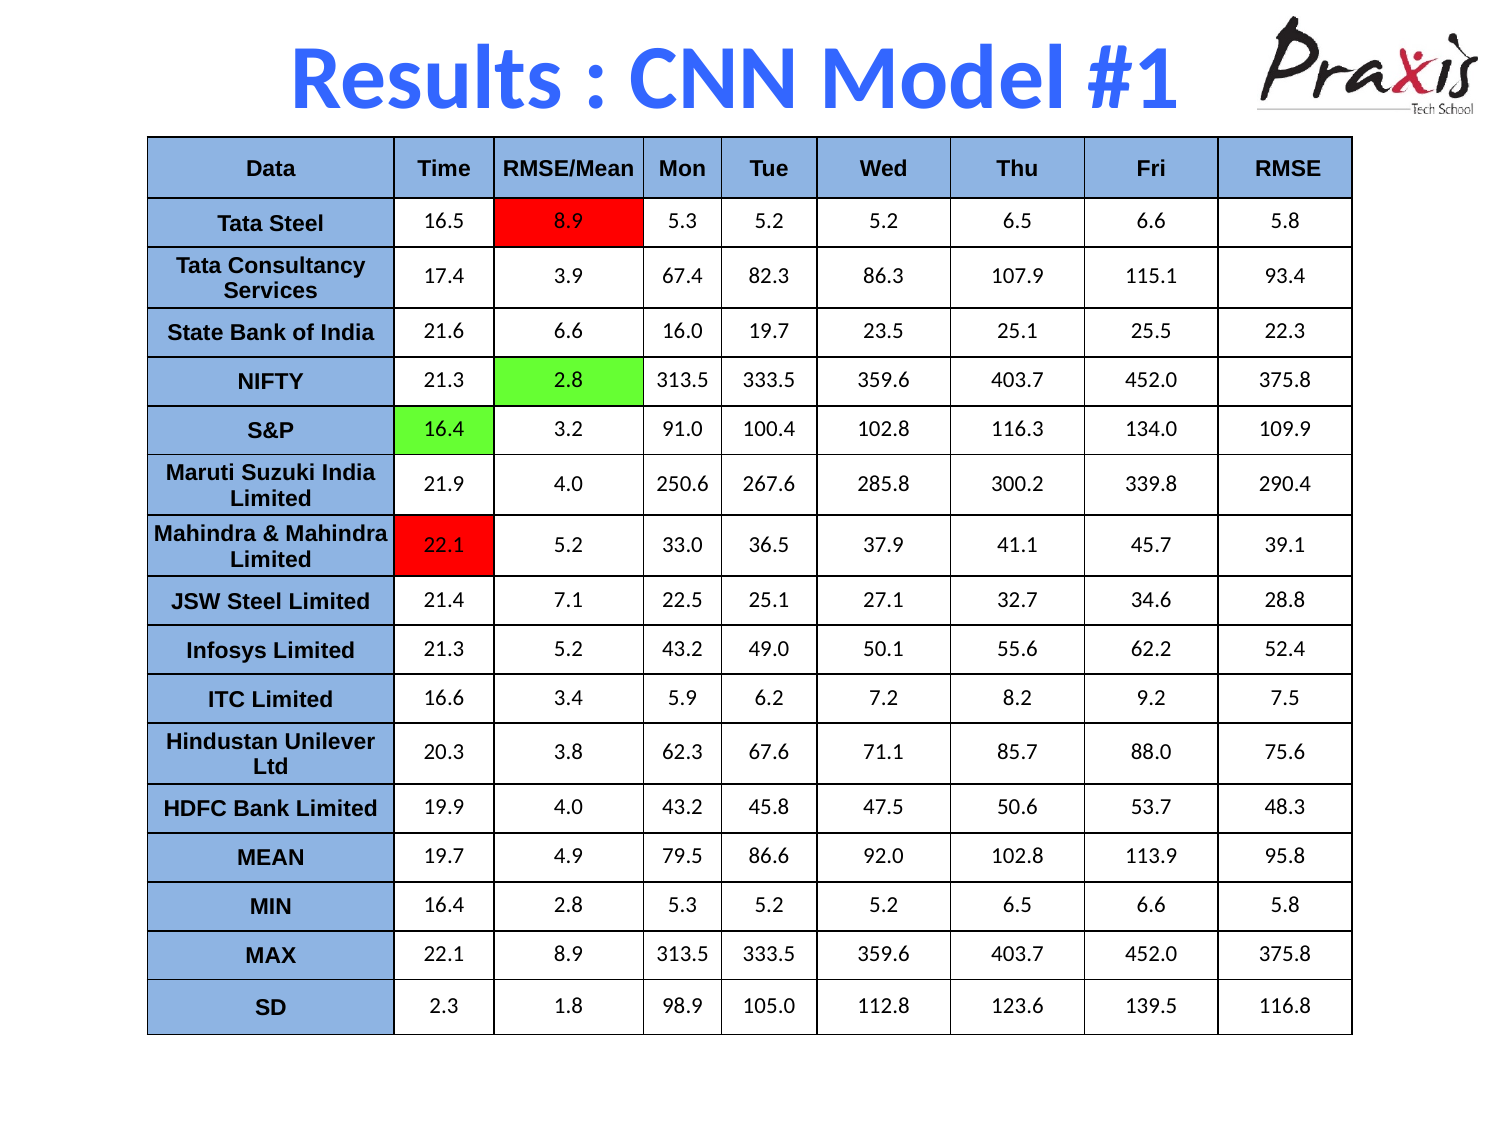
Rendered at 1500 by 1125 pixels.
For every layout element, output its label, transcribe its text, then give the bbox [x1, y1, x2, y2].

table_cell 5.2 [818, 199, 950, 246]
table_cell 67.6 [722, 724, 816, 783]
table_cell 16.6 [395, 675, 493, 722]
table_cell Maruti Suzuki India Limited [148, 455, 393, 514]
table_header Data [148, 138, 393, 197]
table_cell 55.6 [951, 626, 1084, 673]
table_cell 21.3 [395, 626, 493, 673]
table_cell 267.6 [722, 455, 816, 514]
table_cell MAX [148, 932, 393, 979]
table_cell 134.0 [1085, 407, 1217, 454]
table_cell 300.2 [951, 455, 1084, 514]
table_cell 25.5 [1085, 309, 1217, 356]
table_cell 4.9 [495, 834, 643, 881]
table_cell 19.9 [395, 785, 493, 832]
table_cell 112.8 [818, 980, 950, 1034]
table_cell 21.4 [395, 577, 493, 624]
table_cell 22.3 [1219, 309, 1351, 356]
table_cell 27.1 [818, 577, 950, 624]
table_cell 5.2 [722, 199, 816, 246]
table_header Thu [951, 138, 1084, 197]
table_cell 102.8 [951, 834, 1084, 881]
table_cell 109.9 [1219, 407, 1351, 454]
table_cell Tata Consultancy Services [148, 248, 393, 307]
table_cell 92.0 [818, 834, 950, 881]
table_cell 20.3 [395, 724, 493, 783]
table_cell 23.5 [818, 309, 950, 356]
table_cell 21.3 [395, 358, 493, 405]
table_cell 86.6 [722, 834, 816, 881]
table_cell 22.1 [395, 516, 493, 575]
table_cell ITC Limited [148, 675, 393, 722]
table_cell State Bank of India [148, 309, 393, 356]
table_cell 16.0 [644, 309, 721, 356]
table_cell 5.9 [644, 675, 721, 722]
table_cell JSW Steel Limited [148, 577, 393, 624]
table_cell 107.9 [951, 248, 1084, 307]
table_cell 19.7 [722, 309, 816, 356]
table_cell 8.9 [495, 199, 643, 246]
table_cell 7.1 [495, 577, 643, 624]
table_cell 5.8 [1219, 199, 1351, 246]
table_cell 6.5 [951, 199, 1084, 246]
table_cell 71.1 [818, 724, 950, 783]
table_cell 452.0 [1085, 358, 1217, 405]
table_cell 6.6 [495, 309, 643, 356]
table_cell 5.2 [495, 516, 643, 575]
table_cell 52.4 [1219, 626, 1351, 673]
table_cell 67.4 [644, 248, 721, 307]
table_cell 62.2 [1085, 626, 1217, 673]
table_cell Hindustan Unilever Ltd [148, 724, 393, 783]
title Results : CNN Model #1 [64, 52, 1252, 91]
table_cell 452.0 [1085, 932, 1217, 979]
table_cell 7.2 [818, 675, 950, 722]
table_cell 36.5 [722, 516, 816, 575]
table_cell Tata Steel [148, 199, 393, 246]
table_cell 95.8 [1219, 834, 1351, 881]
picture [1257, 16, 1479, 114]
table_cell 79.5 [644, 834, 721, 881]
table_cell 139.5 [1085, 980, 1217, 1034]
table_cell 86.3 [818, 248, 950, 307]
table_cell 375.8 [1219, 358, 1351, 405]
table_header RMSE [1219, 138, 1351, 197]
table_cell 41.1 [951, 516, 1084, 575]
table_cell 102.8 [818, 407, 950, 454]
table_header Wed [818, 138, 950, 197]
table_cell 22.1 [395, 932, 493, 979]
table_cell 17.4 [395, 248, 493, 307]
table_cell 290.4 [1219, 455, 1351, 514]
table_cell 25.1 [722, 577, 816, 624]
table_cell SD [148, 980, 393, 1034]
table_cell 115.1 [1085, 248, 1217, 307]
table_cell 6.6 [1085, 199, 1217, 246]
table_cell 50.6 [951, 785, 1084, 832]
table_cell 21.6 [395, 309, 493, 356]
table_cell 116.3 [951, 407, 1084, 454]
table_cell 8.9 [495, 932, 643, 979]
table_cell MIN [148, 883, 393, 930]
table_cell 93.4 [1219, 248, 1351, 307]
table_cell 3.8 [495, 724, 643, 783]
table_cell 250.6 [644, 455, 721, 514]
table_cell 5.2 [495, 626, 643, 673]
table_cell 6.2 [722, 675, 816, 722]
table_cell 49.0 [722, 626, 816, 673]
table_cell 91.0 [644, 407, 721, 454]
table_cell 45.8 [722, 785, 816, 832]
table_cell 403.7 [951, 358, 1084, 405]
table_cell 21.9 [395, 455, 493, 514]
table_cell 47.5 [818, 785, 950, 832]
table_cell 2.8 [495, 883, 643, 930]
table_cell 333.5 [722, 932, 816, 979]
table_cell 32.7 [951, 577, 1084, 624]
table_cell 43.2 [644, 626, 721, 673]
table_cell 375.8 [1219, 932, 1351, 979]
table_cell 48.3 [1219, 785, 1351, 832]
table_cell 16.4 [395, 883, 493, 930]
table_cell 3.4 [495, 675, 643, 722]
table_cell 4.0 [495, 455, 643, 514]
table_cell 403.7 [951, 932, 1084, 979]
table_cell 62.3 [644, 724, 721, 783]
table_cell 37.9 [818, 516, 950, 575]
table_cell 116.8 [1219, 980, 1351, 1034]
table_cell 34.6 [1085, 577, 1217, 624]
table_cell 22.5 [644, 577, 721, 624]
table_cell 16.5 [395, 199, 493, 246]
table_cell S&P [148, 407, 393, 454]
table_cell 313.5 [644, 358, 721, 405]
table_cell 3.2 [495, 407, 643, 454]
table_cell 53.7 [1085, 785, 1217, 832]
table_cell 6.6 [1085, 883, 1217, 930]
table_cell 1.8 [495, 980, 643, 1034]
table_cell 2.3 [395, 980, 493, 1034]
table_cell 3.9 [495, 248, 643, 307]
table_cell Infosys Limited [148, 626, 393, 673]
table_cell 28.8 [1219, 577, 1351, 624]
table_cell Mahindra & Mahindra Limited [148, 516, 393, 575]
table_cell 25.1 [951, 309, 1084, 356]
table_cell HDFC Bank Limited [148, 785, 393, 832]
table_header RMSE/Mean [495, 138, 643, 197]
table_cell 4.0 [495, 785, 643, 832]
table_header Mon [644, 138, 721, 197]
table_cell 105.0 [722, 980, 816, 1034]
table_cell 313.5 [644, 932, 721, 979]
table_header Fri [1085, 138, 1217, 197]
table_cell 9.2 [1085, 675, 1217, 722]
table_cell 359.6 [818, 358, 950, 405]
table_cell 7.5 [1219, 675, 1351, 722]
table_cell 100.4 [722, 407, 816, 454]
table_cell 45.7 [1085, 516, 1217, 575]
table_header Time [395, 138, 493, 197]
table_header Tue [722, 138, 816, 197]
table_cell 5.2 [818, 883, 950, 930]
table_cell 39.1 [1219, 516, 1351, 575]
table_cell 19.7 [395, 834, 493, 881]
table_cell 113.9 [1085, 834, 1217, 881]
table_cell 33.0 [644, 516, 721, 575]
table_cell 75.6 [1219, 724, 1351, 783]
table_cell 285.8 [818, 455, 950, 514]
table_cell 5.3 [644, 883, 721, 930]
table_cell 98.9 [644, 980, 721, 1034]
table_cell 333.5 [722, 358, 816, 405]
table_cell 43.2 [644, 785, 721, 832]
table_cell 88.0 [1085, 724, 1217, 783]
table_cell 5.8 [1219, 883, 1351, 930]
table_cell 6.5 [951, 883, 1084, 930]
table_cell 5.2 [722, 883, 816, 930]
table_cell MEAN [148, 834, 393, 881]
table_cell 359.6 [818, 932, 950, 979]
table_cell 85.7 [951, 724, 1084, 783]
table_cell 82.3 [722, 248, 816, 307]
table_cell 8.2 [951, 675, 1084, 722]
table_cell NIFTY [148, 358, 393, 405]
table_cell 2.8 [495, 358, 643, 405]
table_cell 16.4 [395, 407, 493, 454]
table_cell 123.6 [951, 980, 1084, 1034]
table_cell 339.8 [1085, 455, 1217, 514]
table_cell 50.1 [818, 626, 950, 673]
table_cell 5.3 [644, 199, 721, 246]
